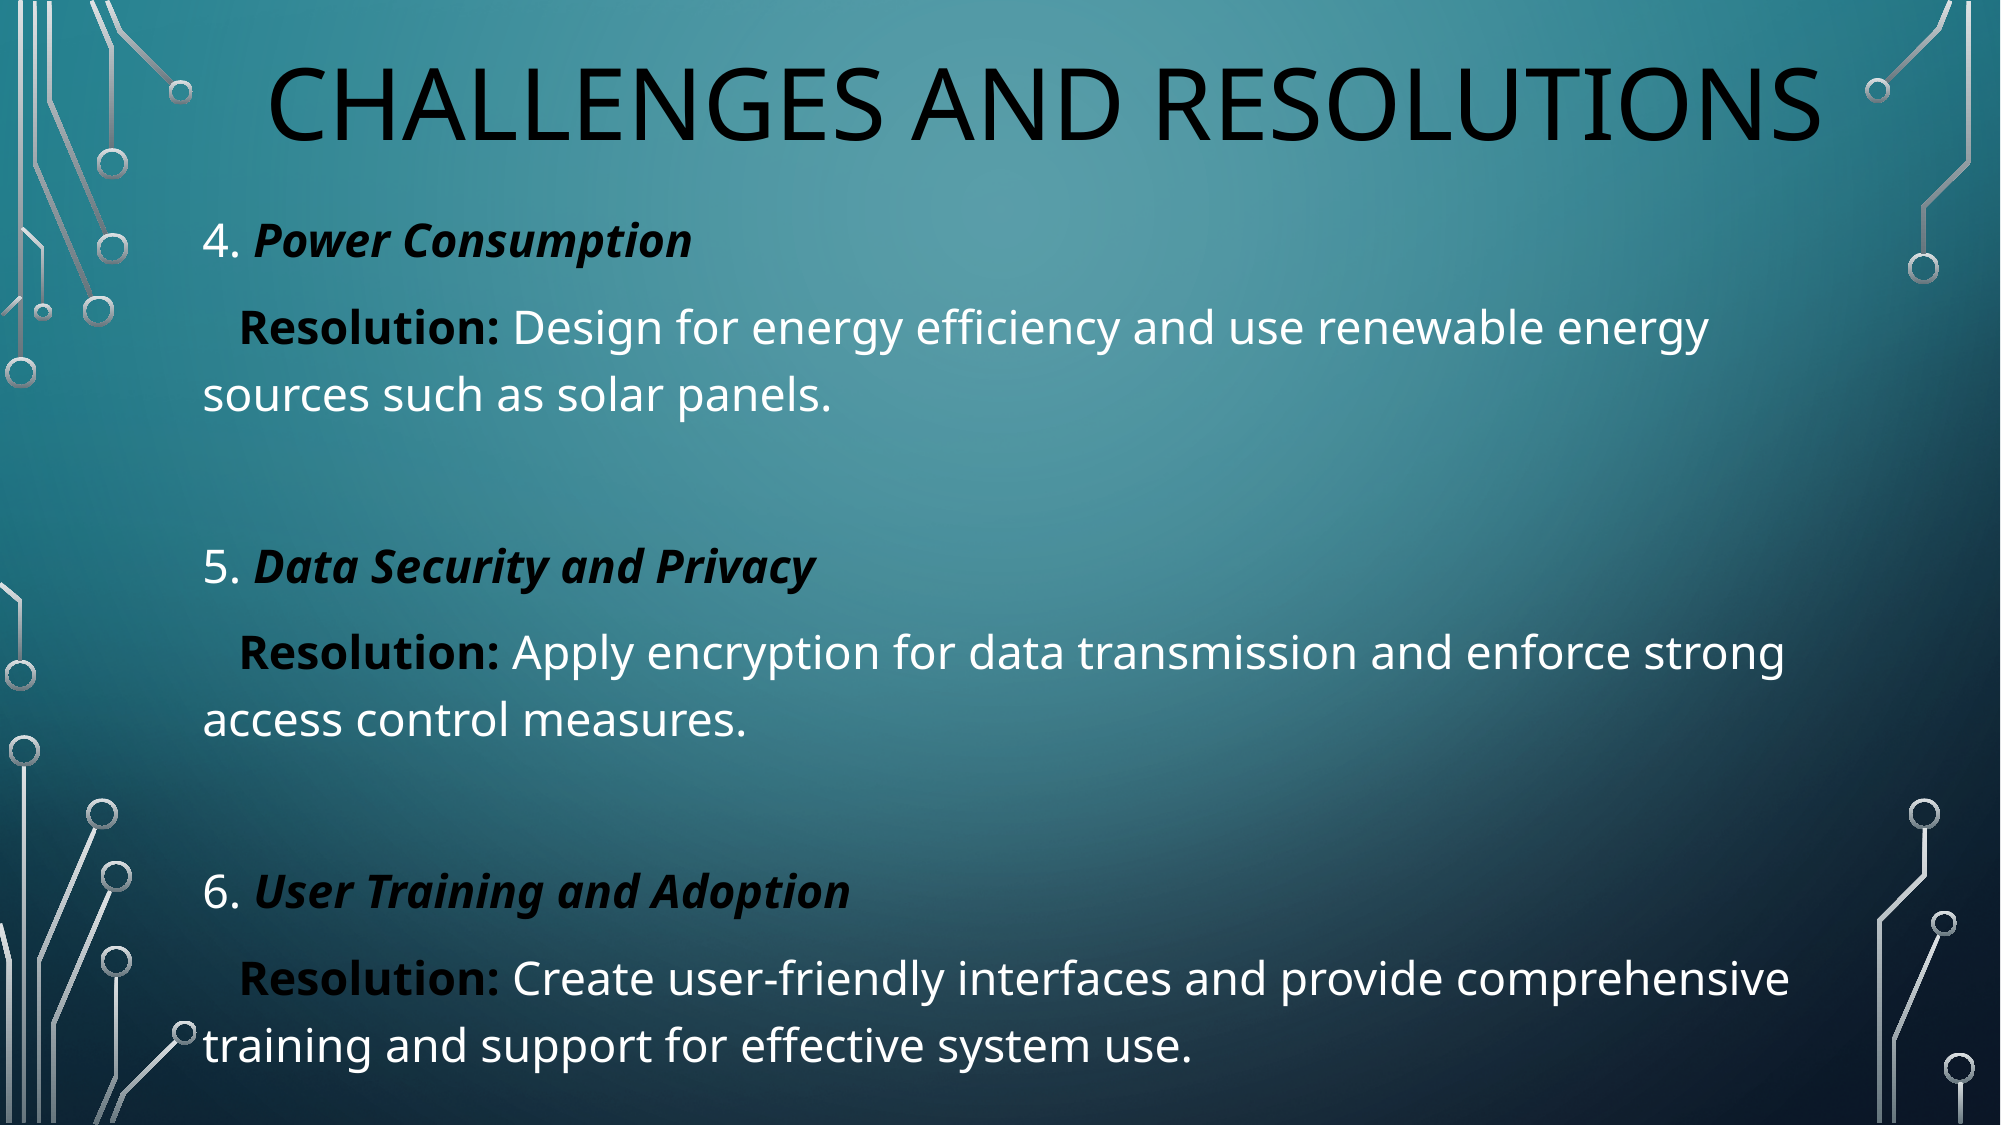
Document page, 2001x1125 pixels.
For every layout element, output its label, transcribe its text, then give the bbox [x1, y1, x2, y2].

title CHALLENGES AND RESOLUTIONS [173, 22, 1918, 193]
list 4. Power Consumption Resolution: Design for energy efficiency and use renewable energy sources such as solar panels. 5. Data Security and Privacy Resolution: Apply encryption for data transmission and enforce strong access control measures. 6. User Training and Adoption Resolution: Create user-friendly interfaces and provide comprehensive training and support for effective system use. [187, 192, 1813, 1084]
